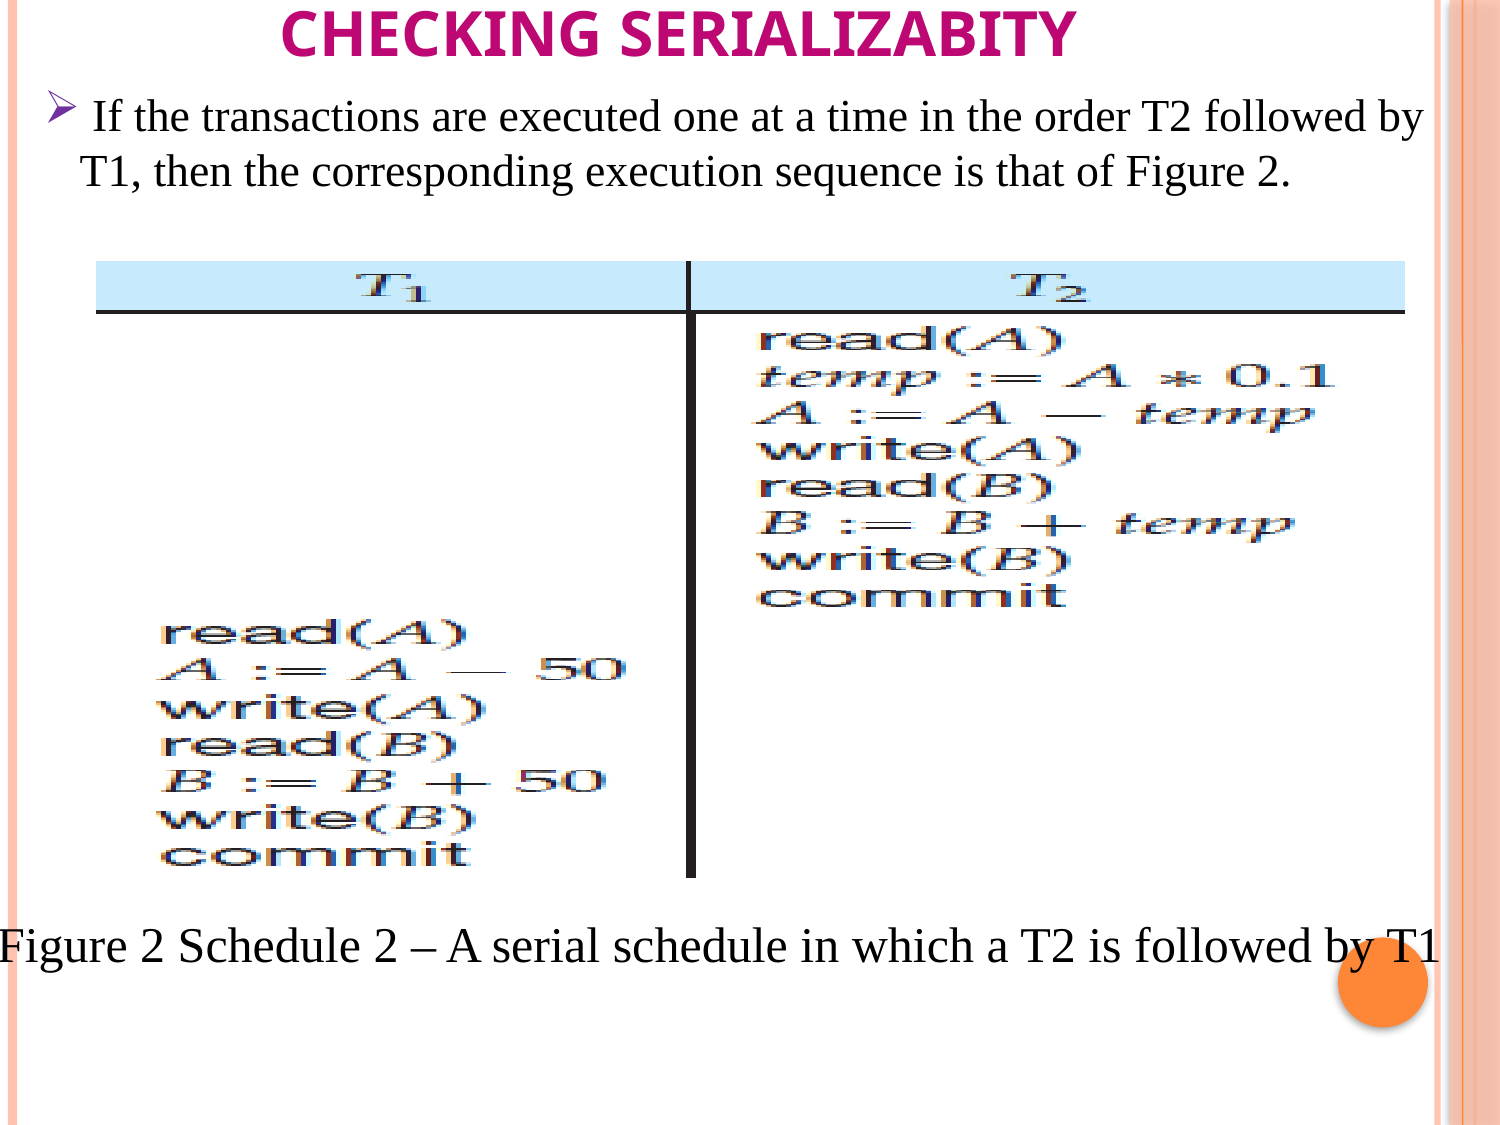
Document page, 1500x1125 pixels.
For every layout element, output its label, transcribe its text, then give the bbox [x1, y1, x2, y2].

text_box Figure 2 Schedule 2 – A serial schedule in which a T2 is followed by T1 [0, 905, 1500, 980]
title Checking Serializabity [41, 0, 1317, 77]
picture [64, 254, 1413, 882]
text_box If the transactions are executed one at a time in the order T2 followed by T1, then the corresponding execution sequence is that of Figure 2. [29, 78, 1471, 203]
